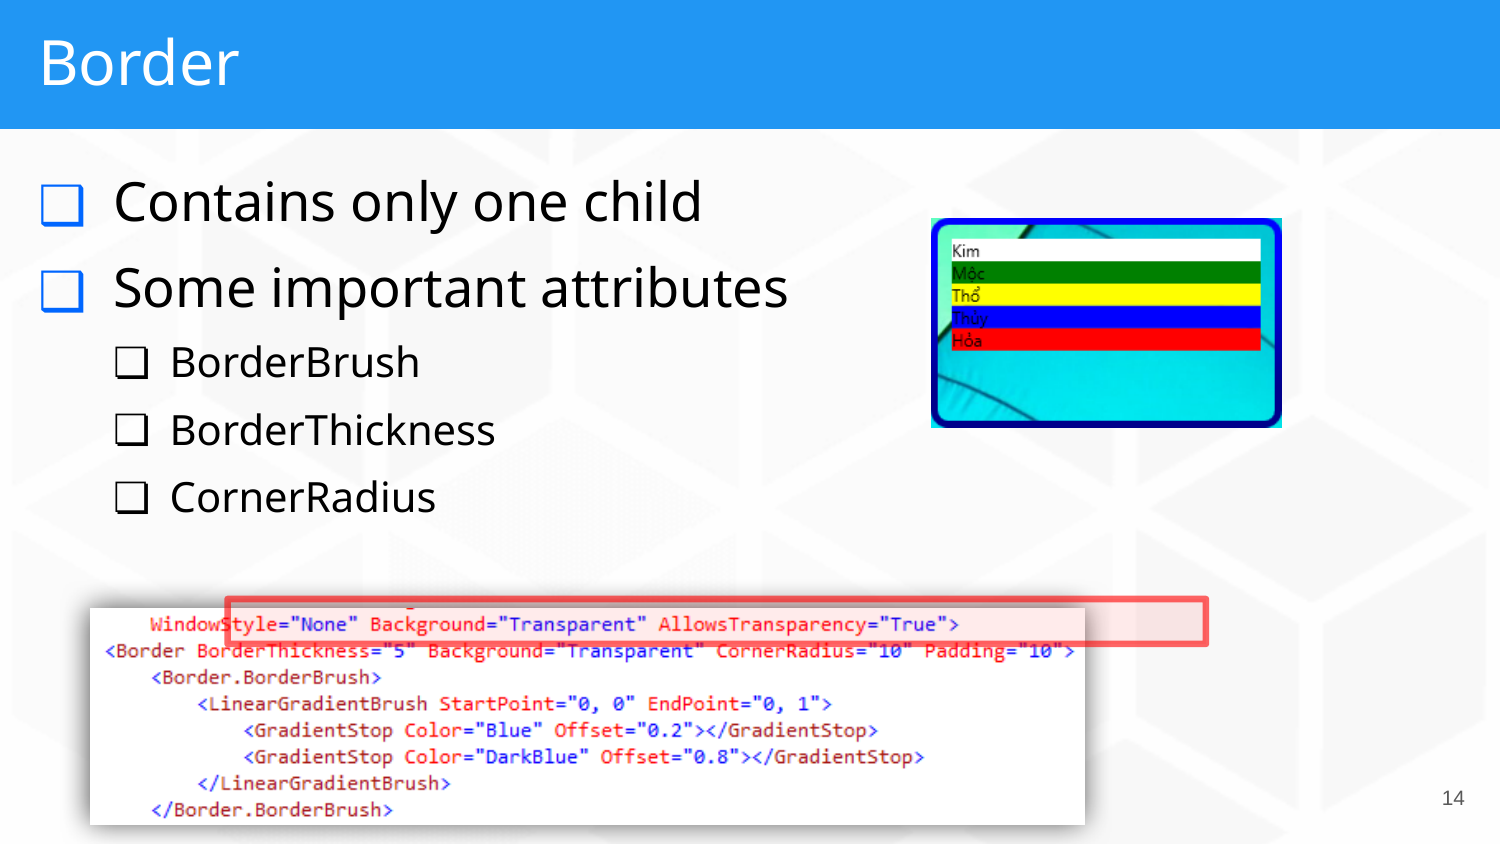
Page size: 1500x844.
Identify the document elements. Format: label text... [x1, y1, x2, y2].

picture [931, 420, 941, 429]
text_box [227, 598, 1206, 644]
picture [0, 129, 1500, 844]
list Contains only one child Some important attributes BorderBrush BorderThickness CornerRadius [23, 149, 1489, 844]
slide_number ‹#› [1389, 764, 1480, 830]
picture [931, 218, 1282, 429]
picture [89, 608, 1085, 825]
picture [1271, 419, 1282, 429]
picture [1275, 218, 1282, 225]
title Border [23, 0, 1500, 122]
